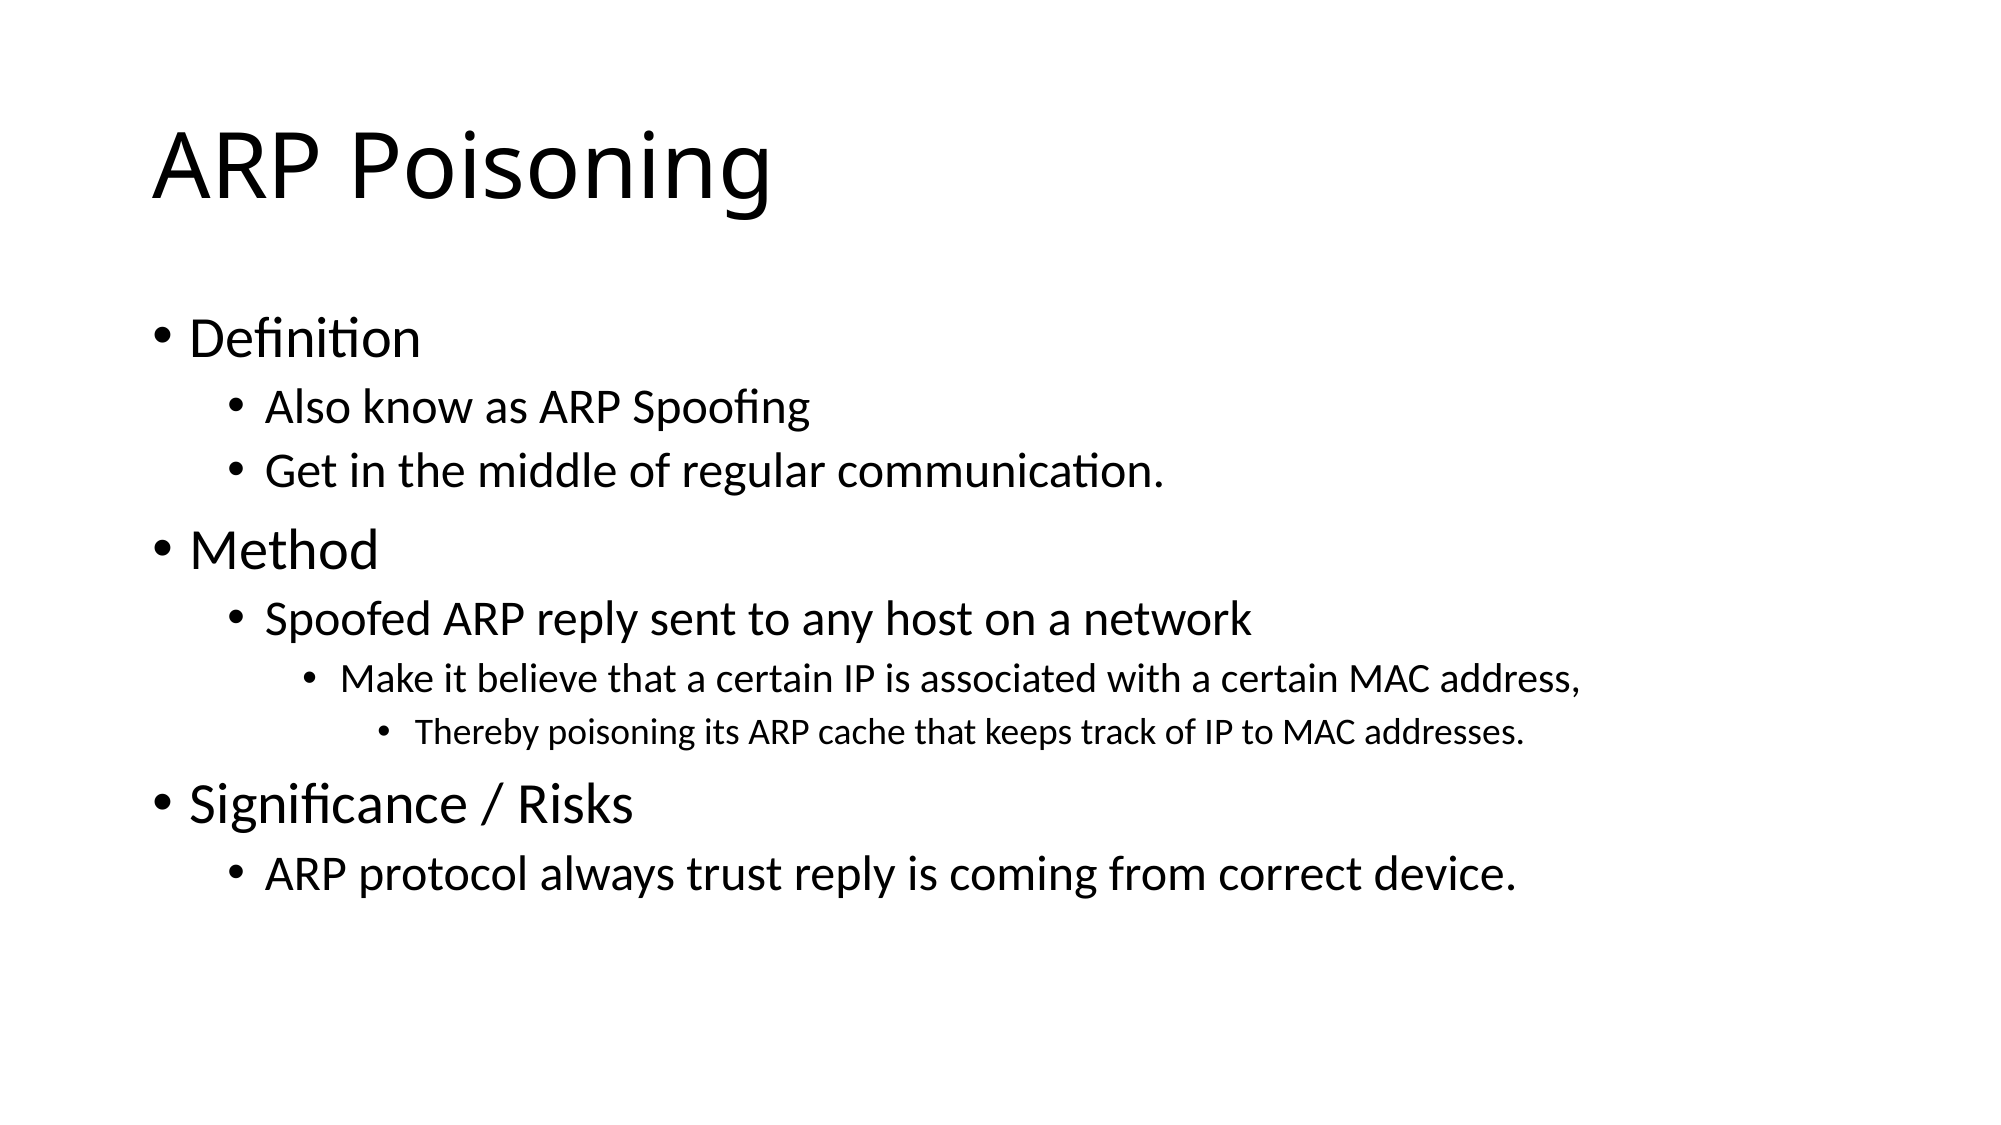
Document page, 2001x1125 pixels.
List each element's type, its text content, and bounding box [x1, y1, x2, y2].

title ARP Poisoning [137, 59, 1863, 278]
list Definition Also know as ARP Spoofing Get in the middle of regular communication. Method Spoofed ARP reply sent to any host on a network Make it believe that a certain IP is associated with a certain MAC address, Thereby poisoning its ARP cache that keeps track of IP to MAC addresses. Significance / Risks ARP protocol always trust reply is coming from correct device. [137, 299, 1863, 1014]
